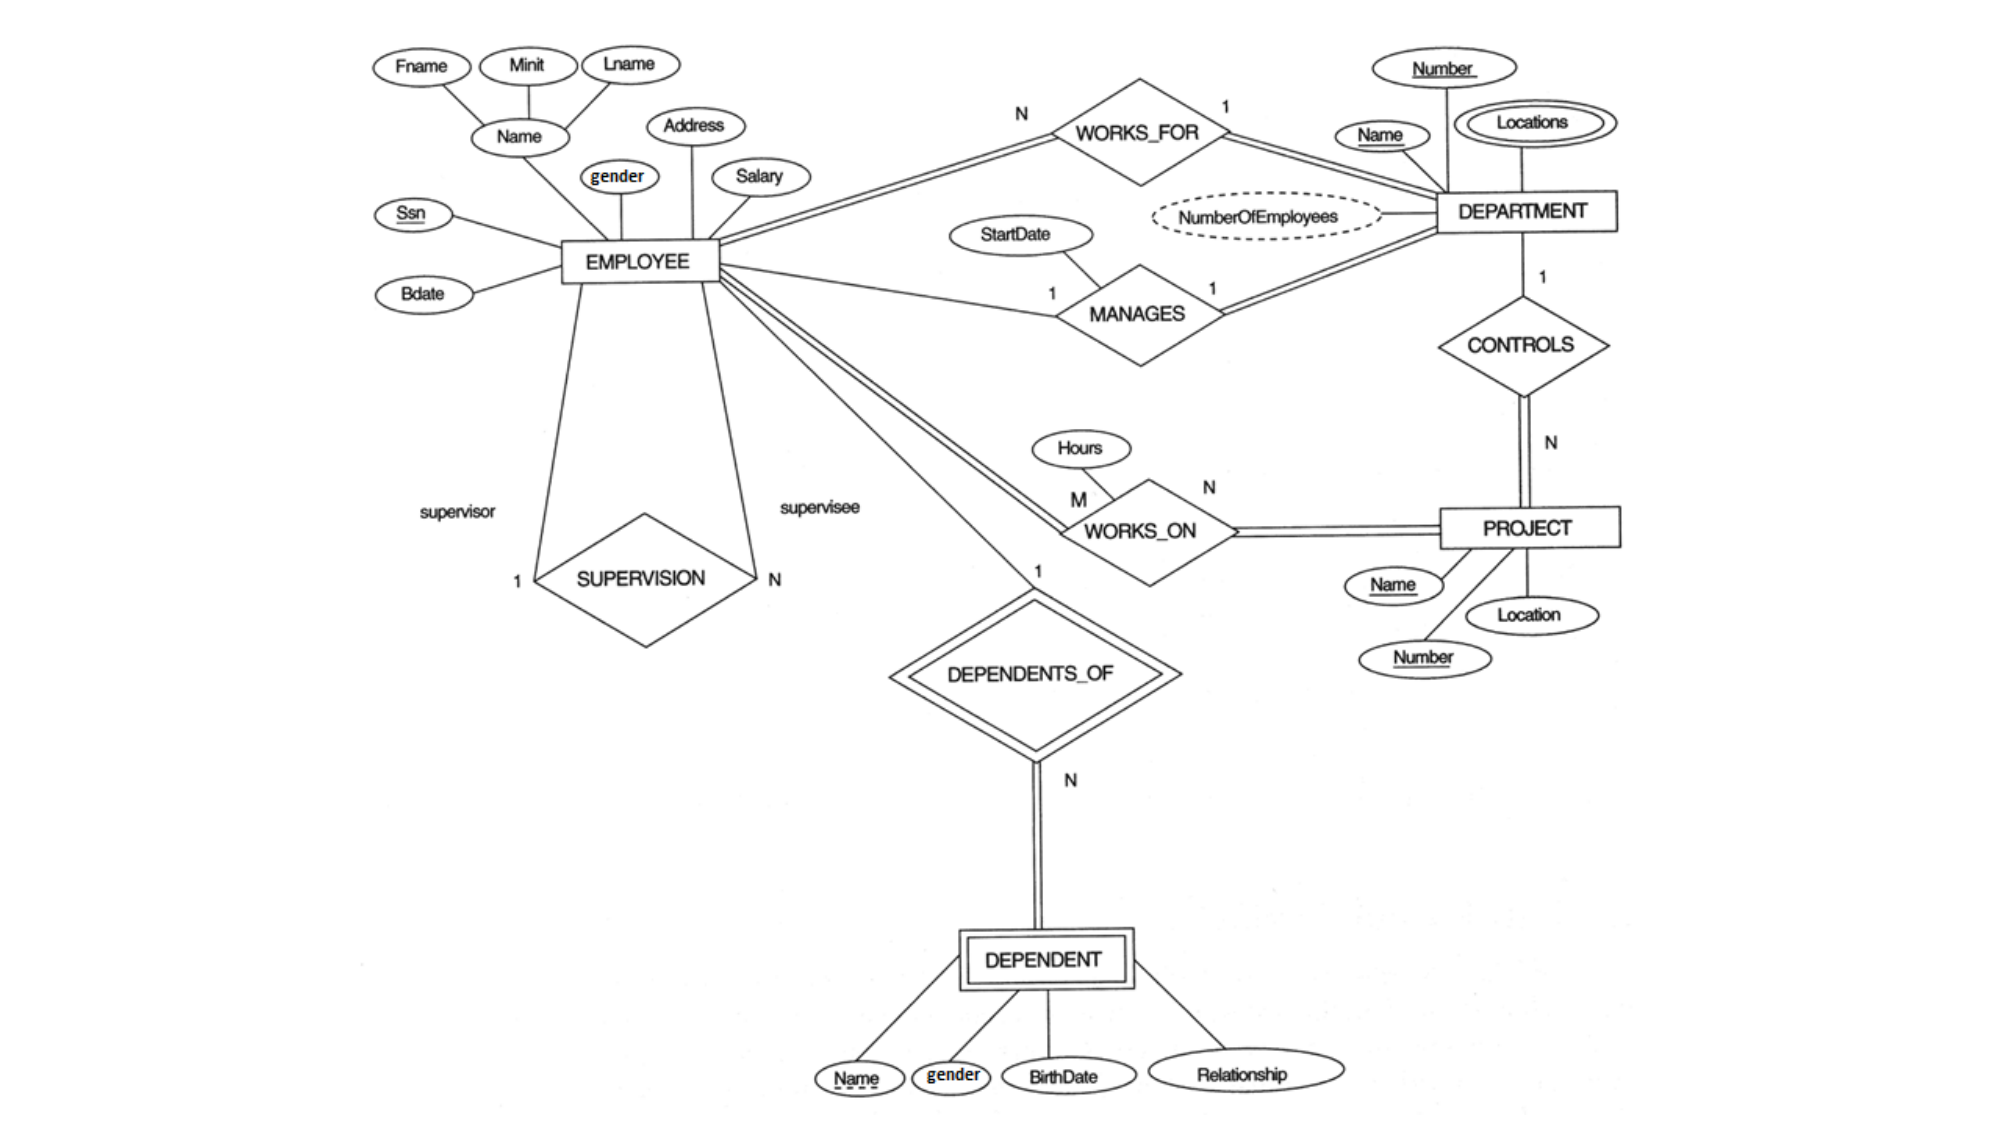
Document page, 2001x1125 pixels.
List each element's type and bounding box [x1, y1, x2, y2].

picture [358, 7, 1642, 1115]
